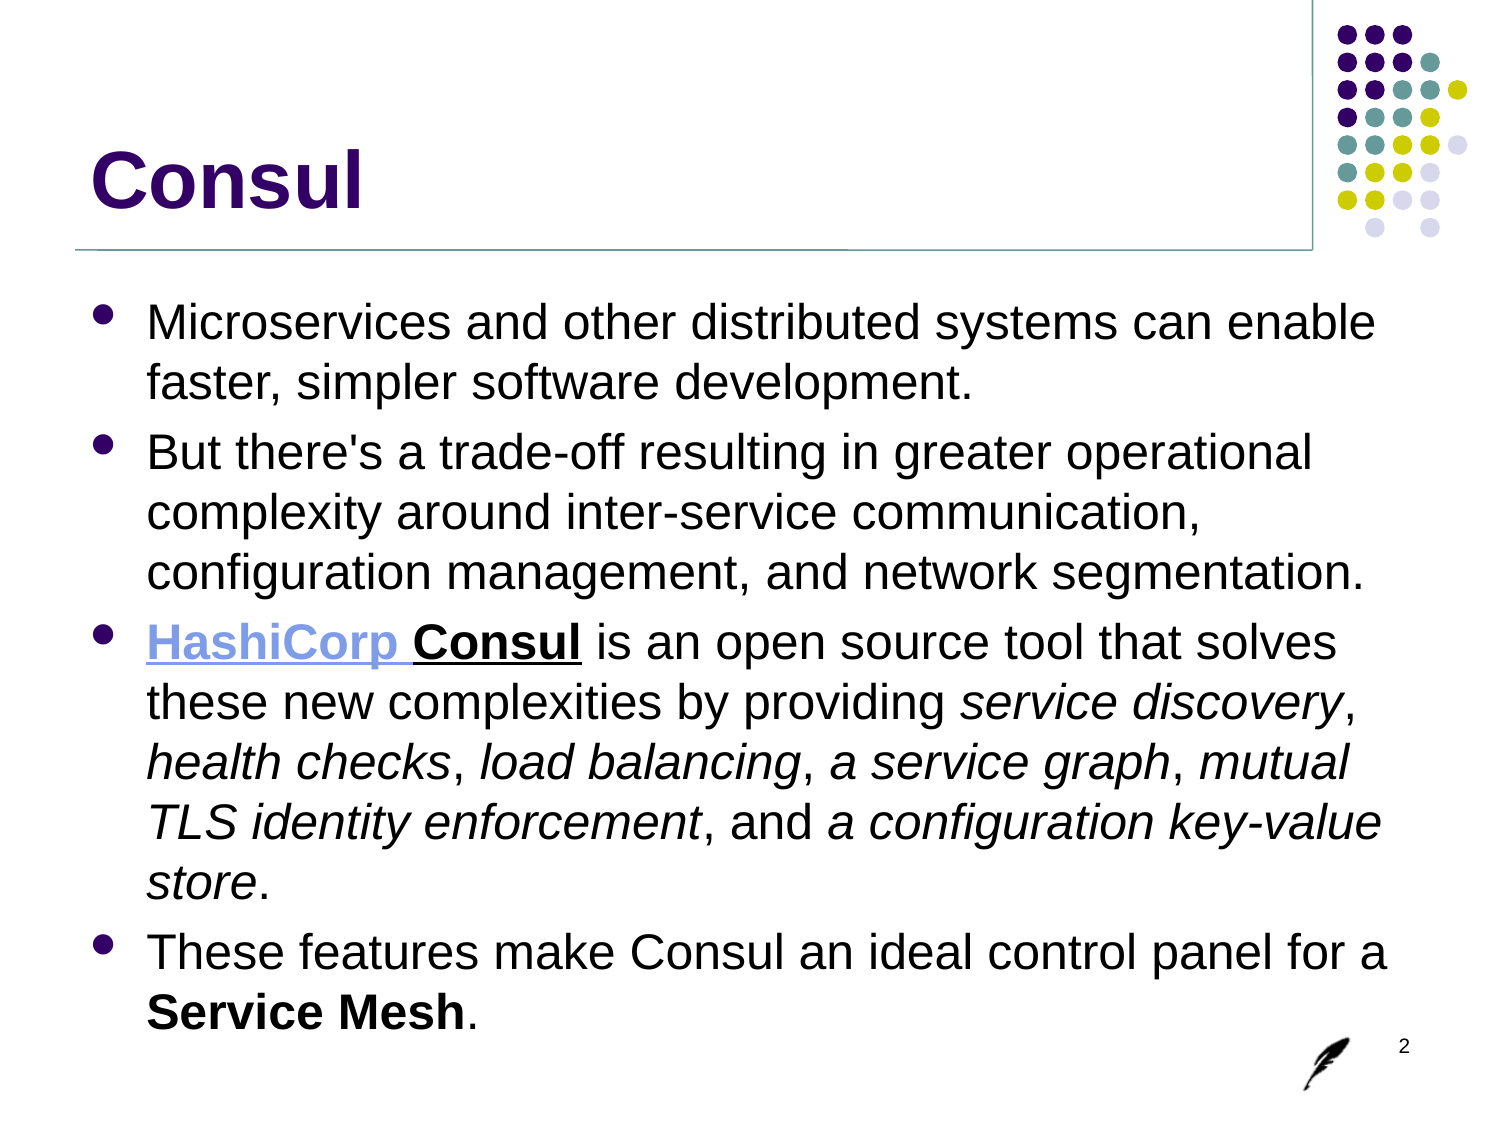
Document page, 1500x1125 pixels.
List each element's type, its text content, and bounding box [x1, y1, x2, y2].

slide_number 2 [1074, 1025, 1425, 1100]
list Microservices and other distributed systems can enable faster, simpler software development. But there's a trade-off resulting in greater operational complexity around inter-service communication, configuration management, and network segmentation. HashiCorp Consul is an open source tool that solves these new complexities by providing service discovery, health checks, load balancing, a service graph, mutual TLS identity enforcement, and a configuration key-value store. These features make Consul an ideal control panel for a Service Mesh. [75, 282, 1425, 1006]
title Consul [75, 20, 1313, 233]
